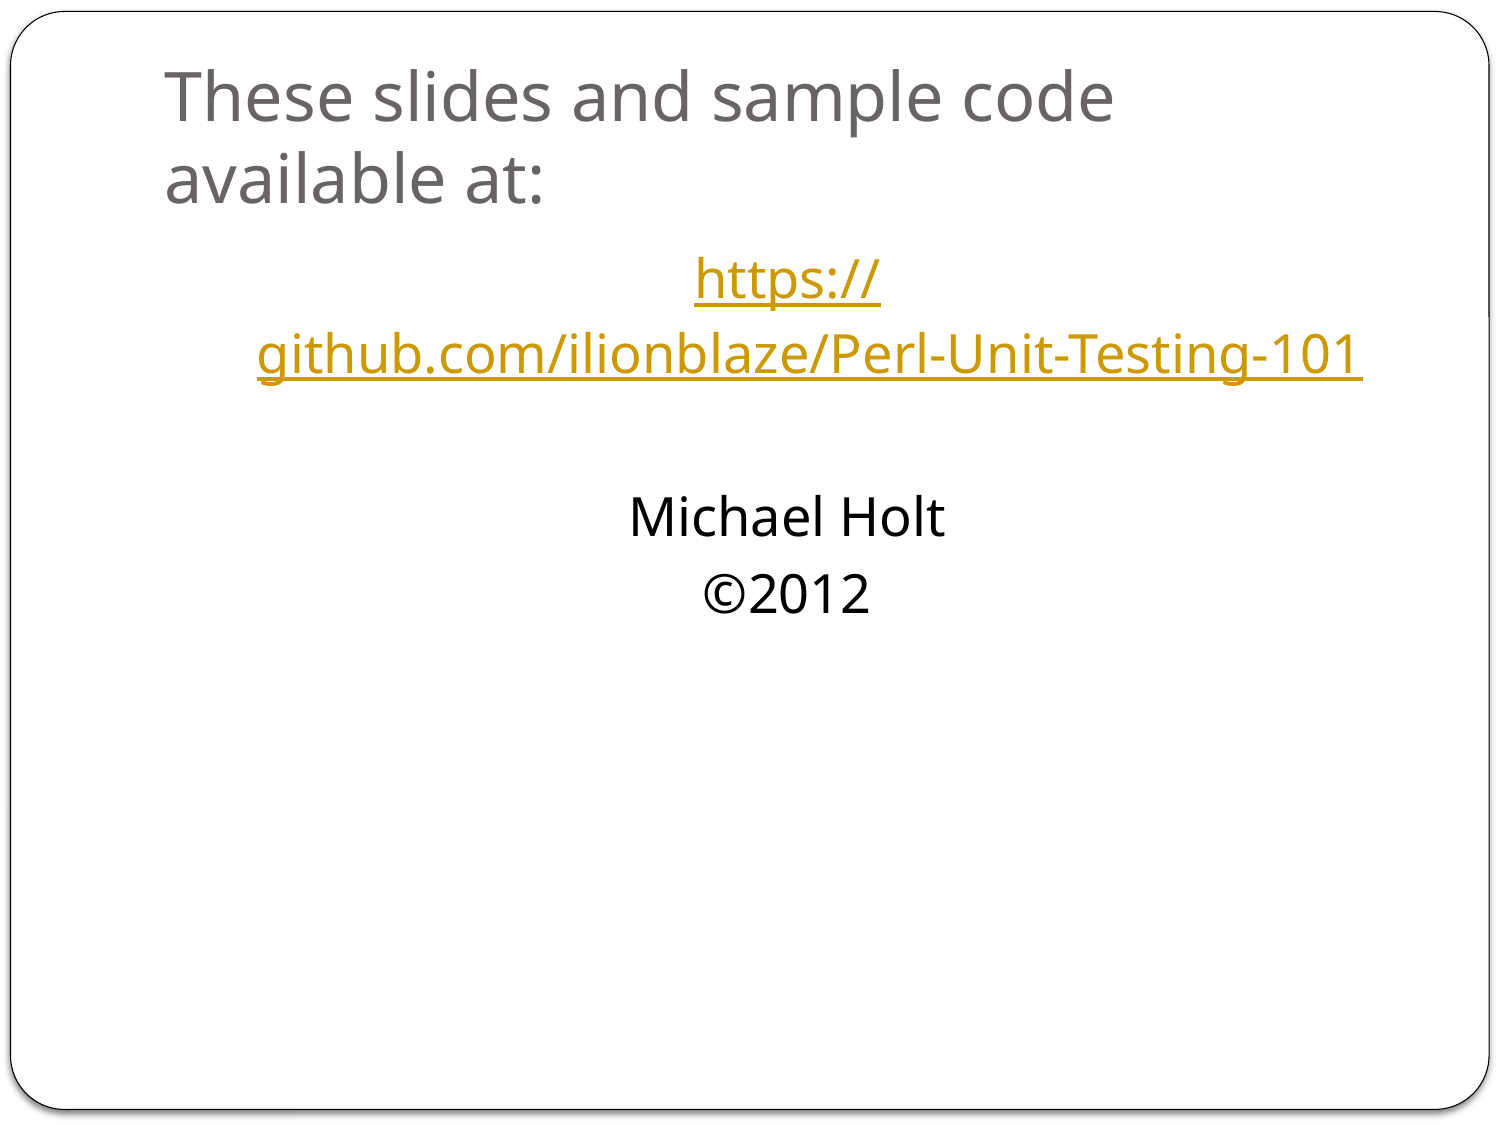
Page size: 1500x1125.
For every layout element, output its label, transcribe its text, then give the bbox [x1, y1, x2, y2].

title These slides and sample code available at: [150, 45, 1425, 233]
list https://github.com/ilionblaze/Perl-Unit-Testing-101 Michael Holt ©2012 [150, 237, 1425, 988]
